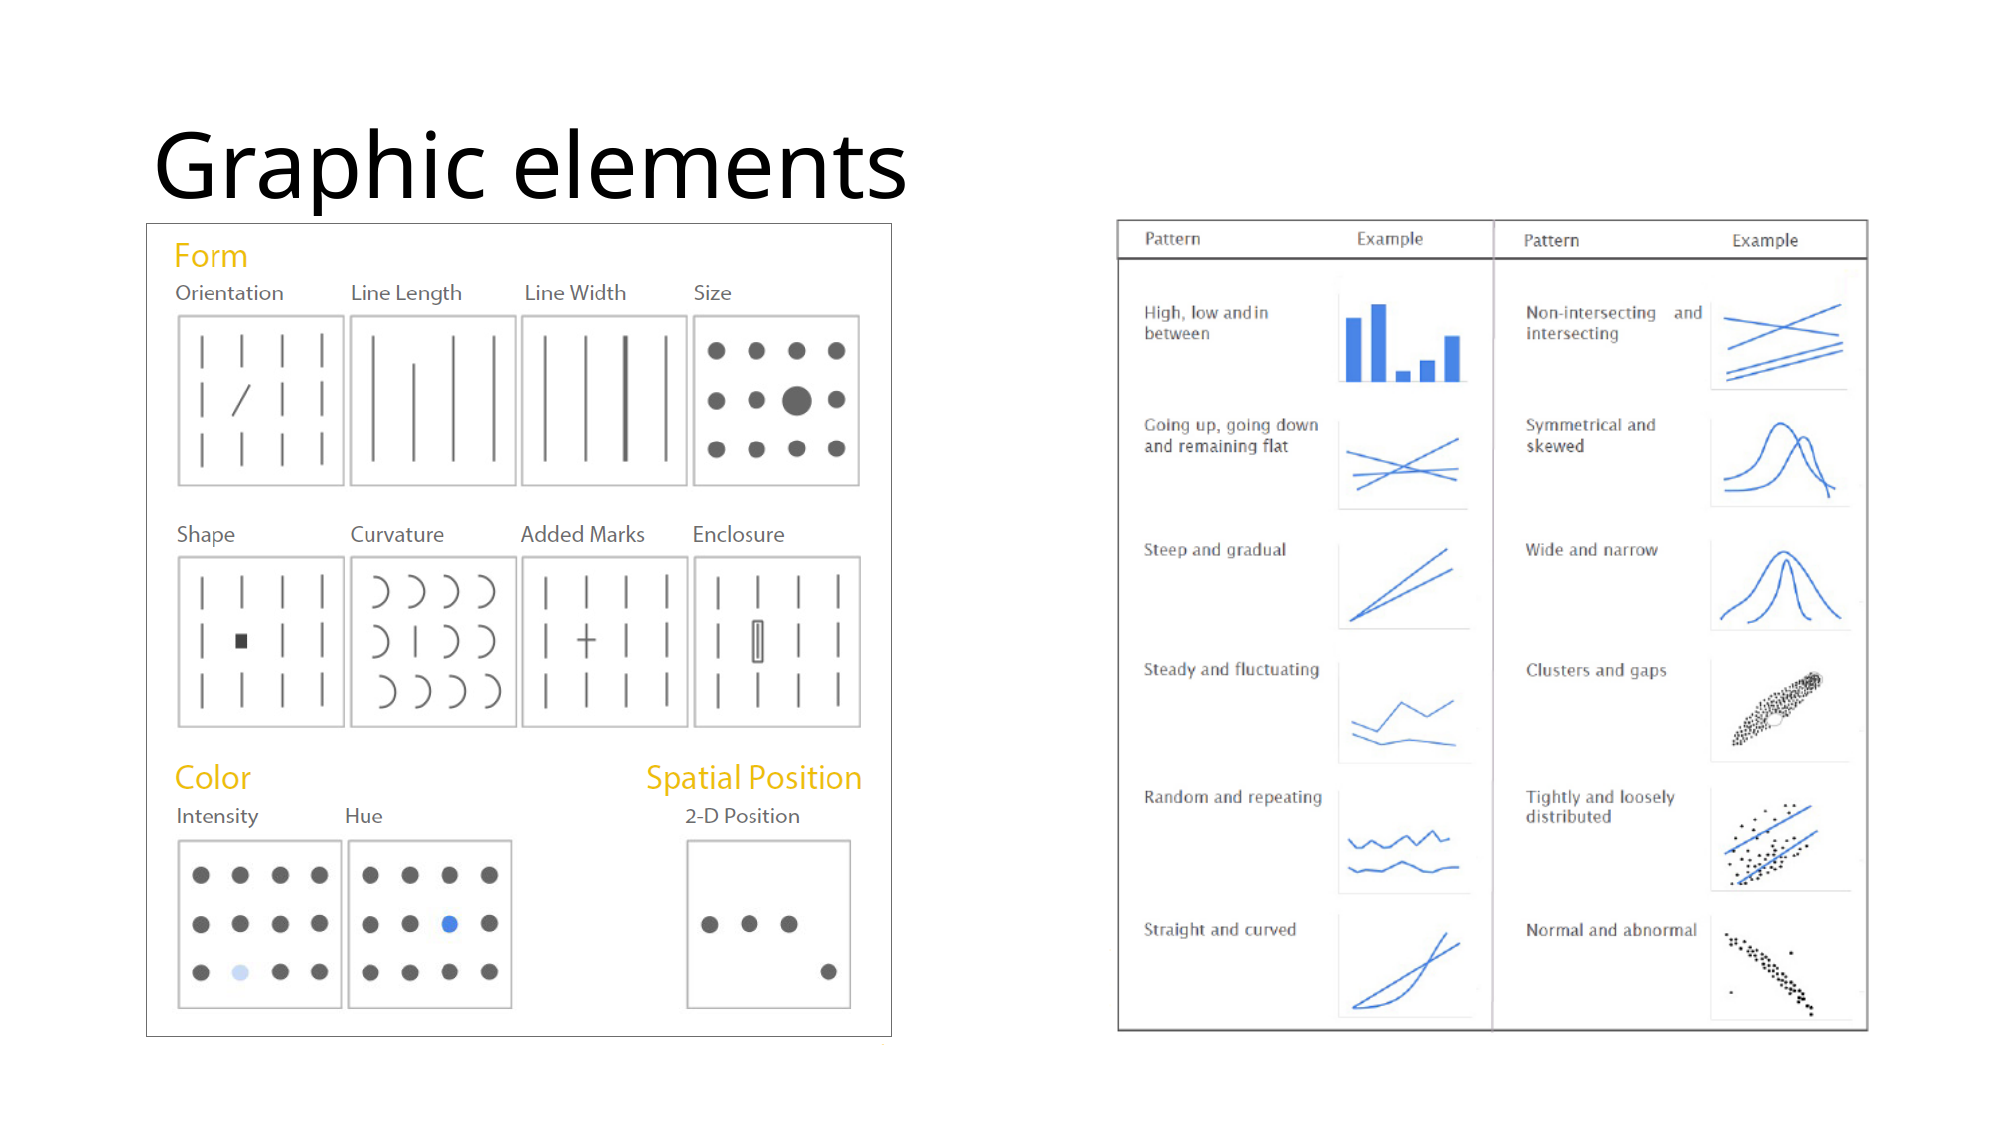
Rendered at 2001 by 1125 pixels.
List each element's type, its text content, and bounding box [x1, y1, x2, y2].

picture [137, 215, 904, 1045]
title Graphic elements [137, 59, 1863, 278]
picture [1103, 209, 1886, 1045]
